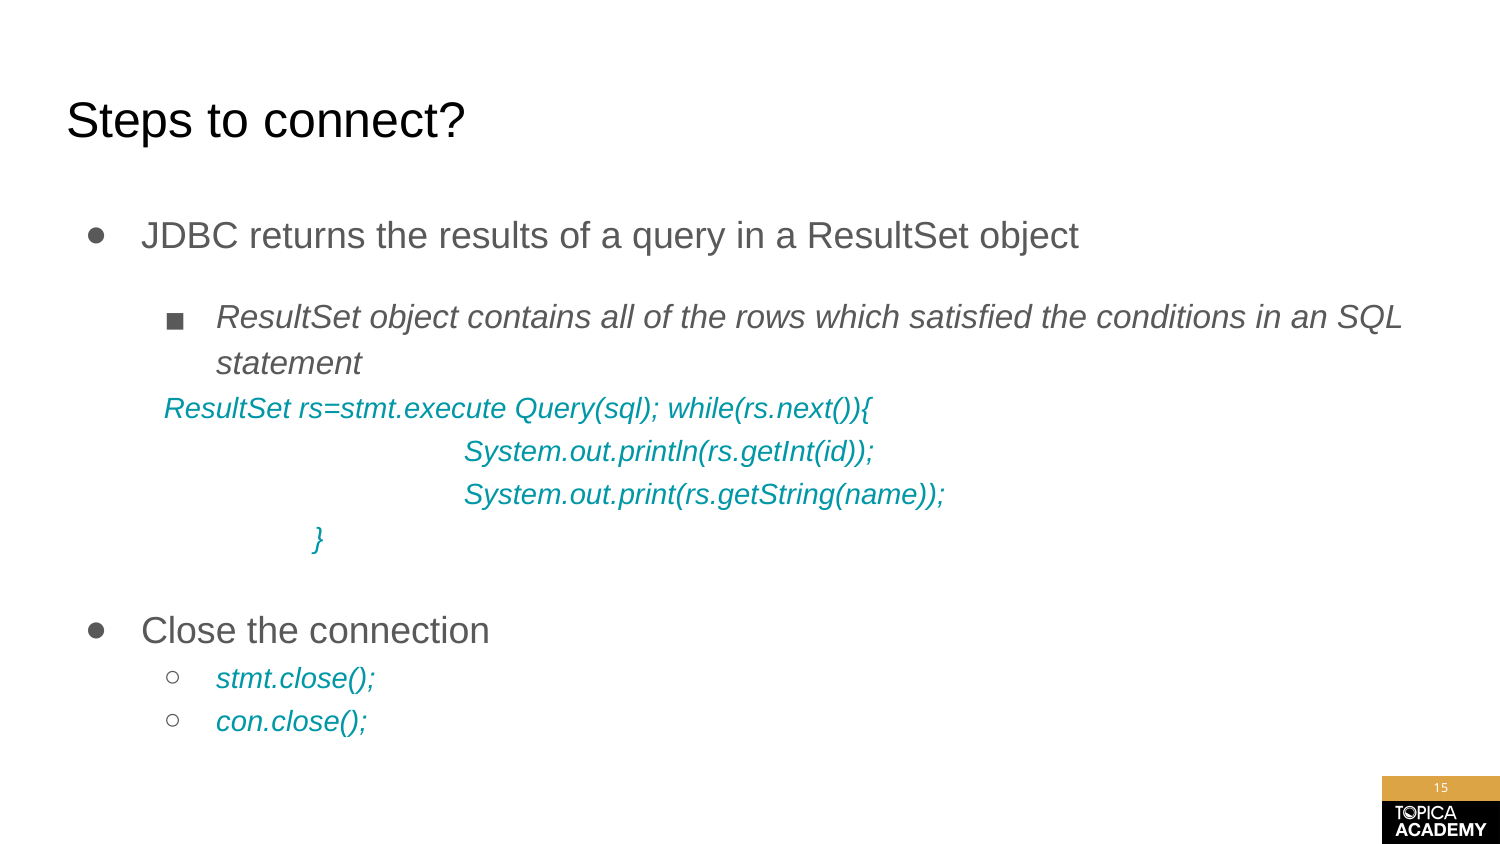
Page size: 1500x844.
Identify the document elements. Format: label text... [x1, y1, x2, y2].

list JDBC returns the results of a query in a ResultSet object ResultSet object contains all of the rows which satisfied the conditions in an SQL statement ResultSet rs=stmt.execute Query(sql); while(rs.next()){ System.out.println(rs.getInt(id)); System.out.print(rs.getString(name)); } Close the connection stmt.close(); con.close(); [51, 189, 1449, 815]
picture [1381, 798, 1500, 844]
text_box ‹#› [1382, 776, 1500, 797]
title Steps to connect? [51, 72, 1449, 167]
